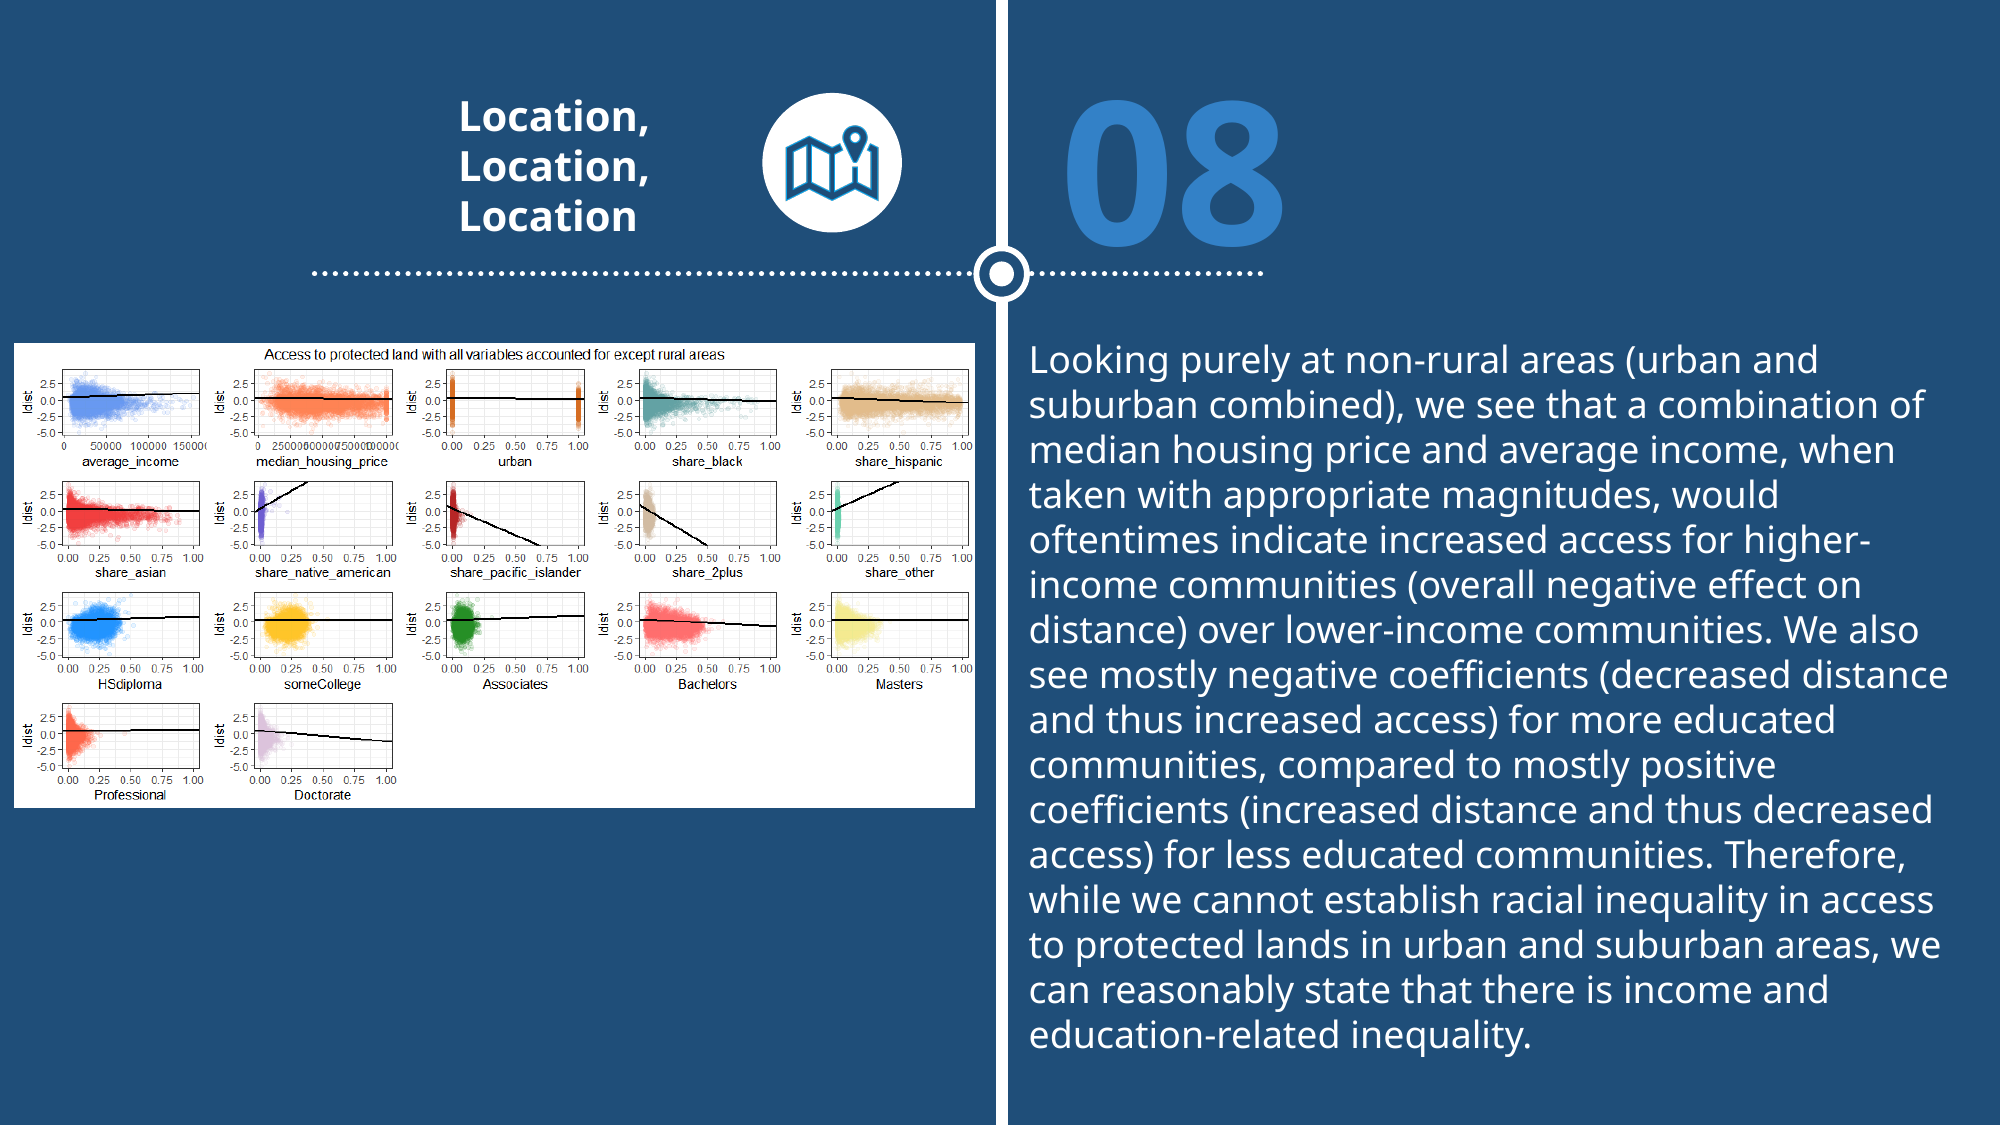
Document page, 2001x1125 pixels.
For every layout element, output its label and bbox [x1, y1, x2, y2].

text_box [304, 38, 1978, 1071]
picture [14, 343, 975, 808]
picture [777, 108, 887, 218]
